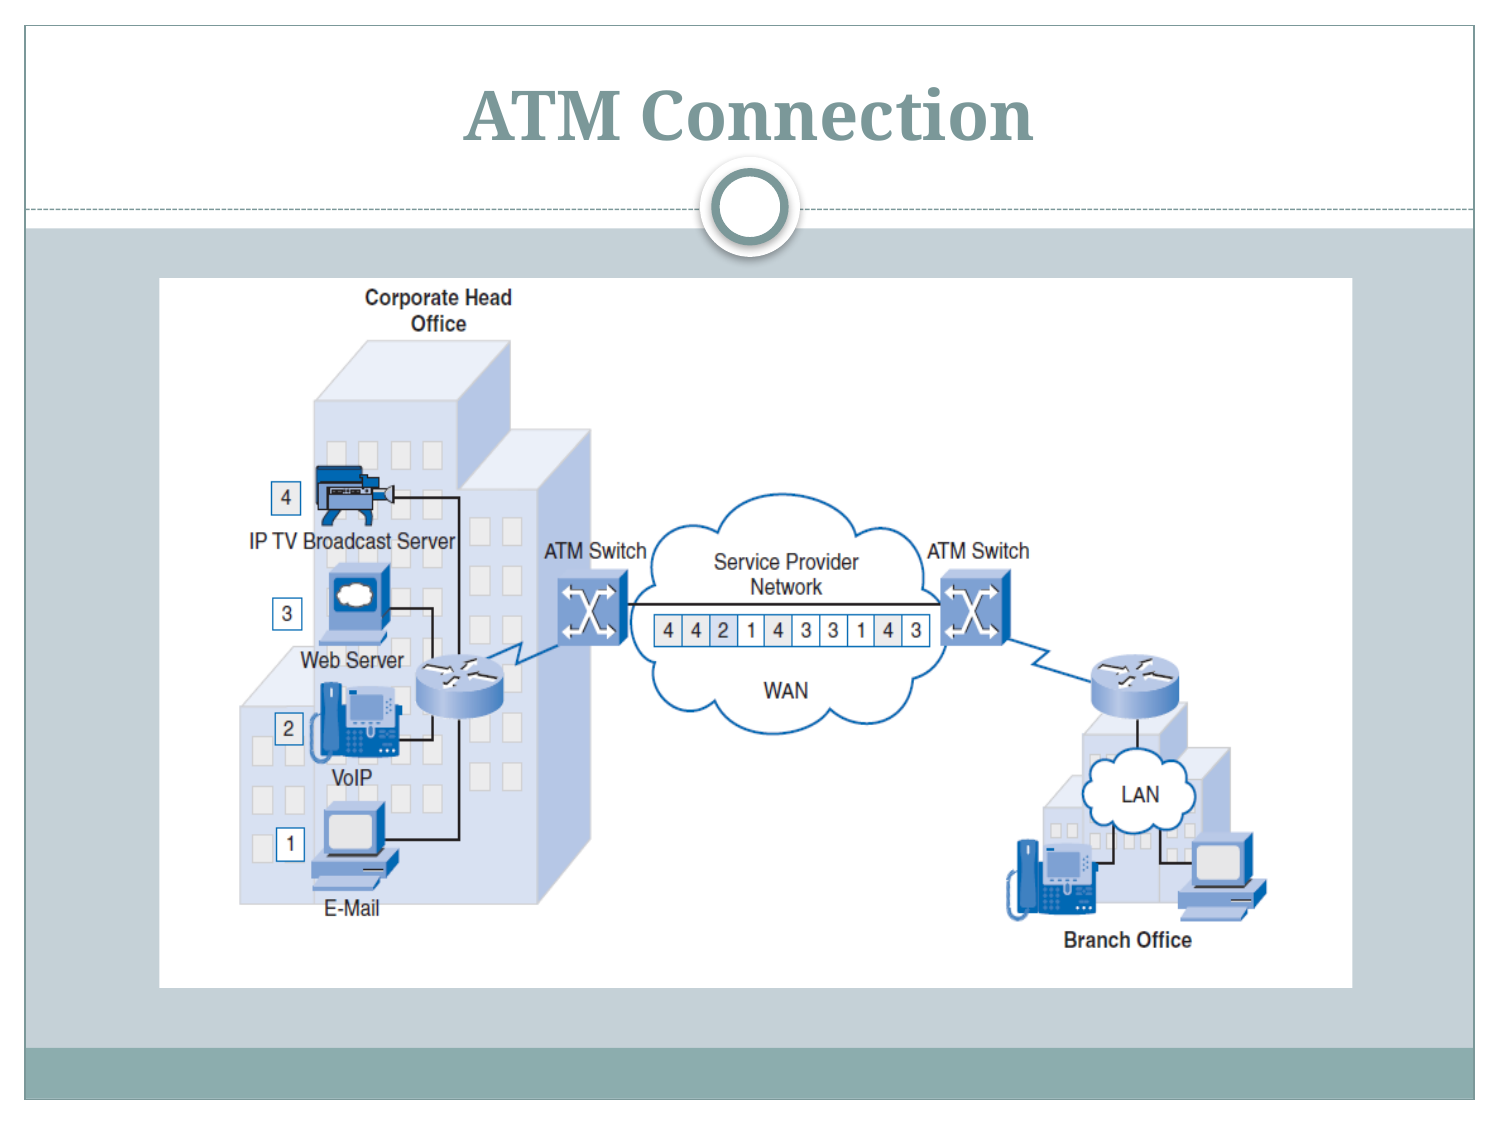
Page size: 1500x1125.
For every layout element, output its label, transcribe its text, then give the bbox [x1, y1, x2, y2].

title ATM Connection [49, 37, 1450, 162]
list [159, 278, 1353, 988]
